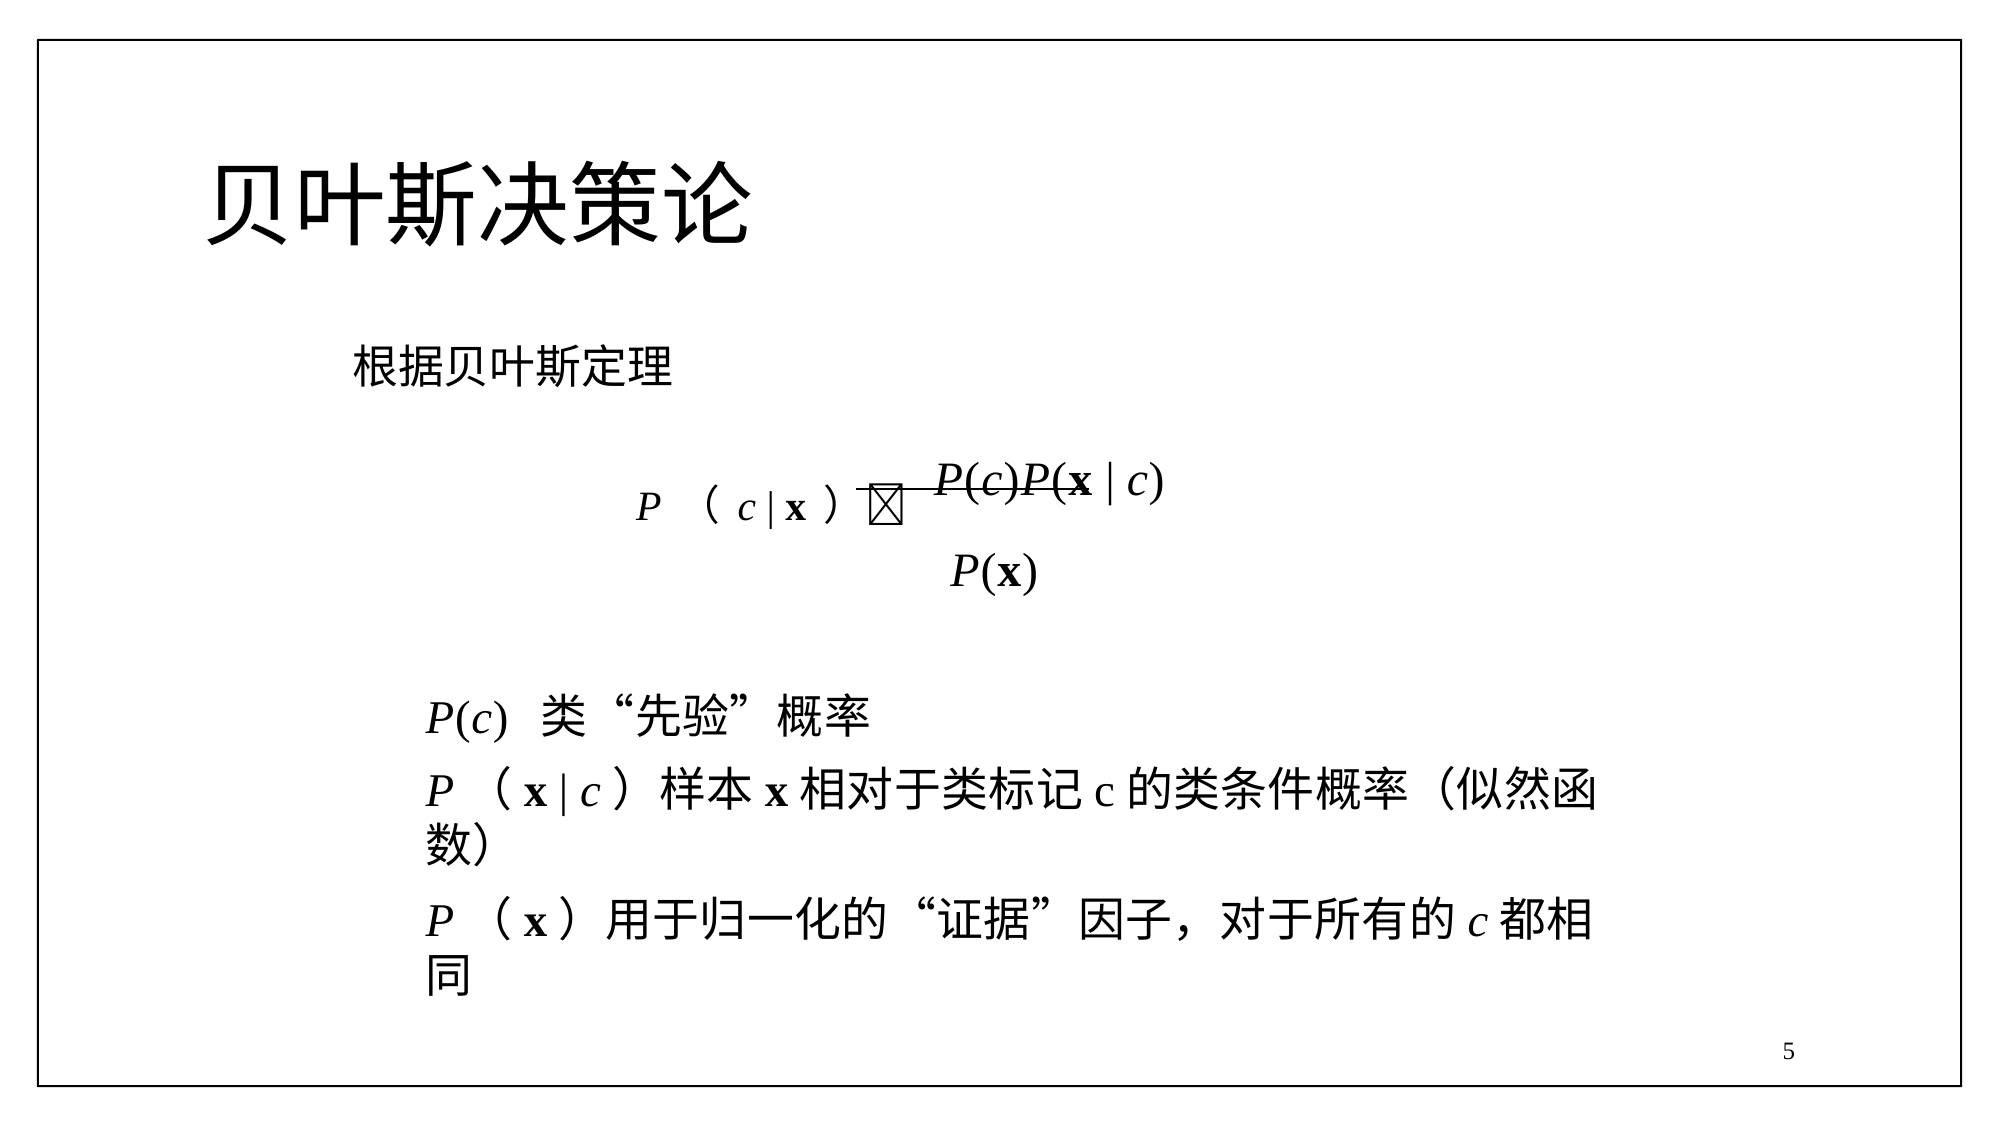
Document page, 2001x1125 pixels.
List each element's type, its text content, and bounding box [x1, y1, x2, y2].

text_box 根据贝叶斯定理 P（c | x） P(c)P(x | c) P(x) P(c) 类“先验”概率 P（x | c）样本x相对于类标记c的类条件概率（似然函数） P（x）用于归一化的“证据”因子，对于所有的c都相同 [350, 307, 1638, 1002]
title 贝叶斯决策论 [200, 144, 755, 335]
slide_number 5 [1766, 1035, 1800, 1125]
